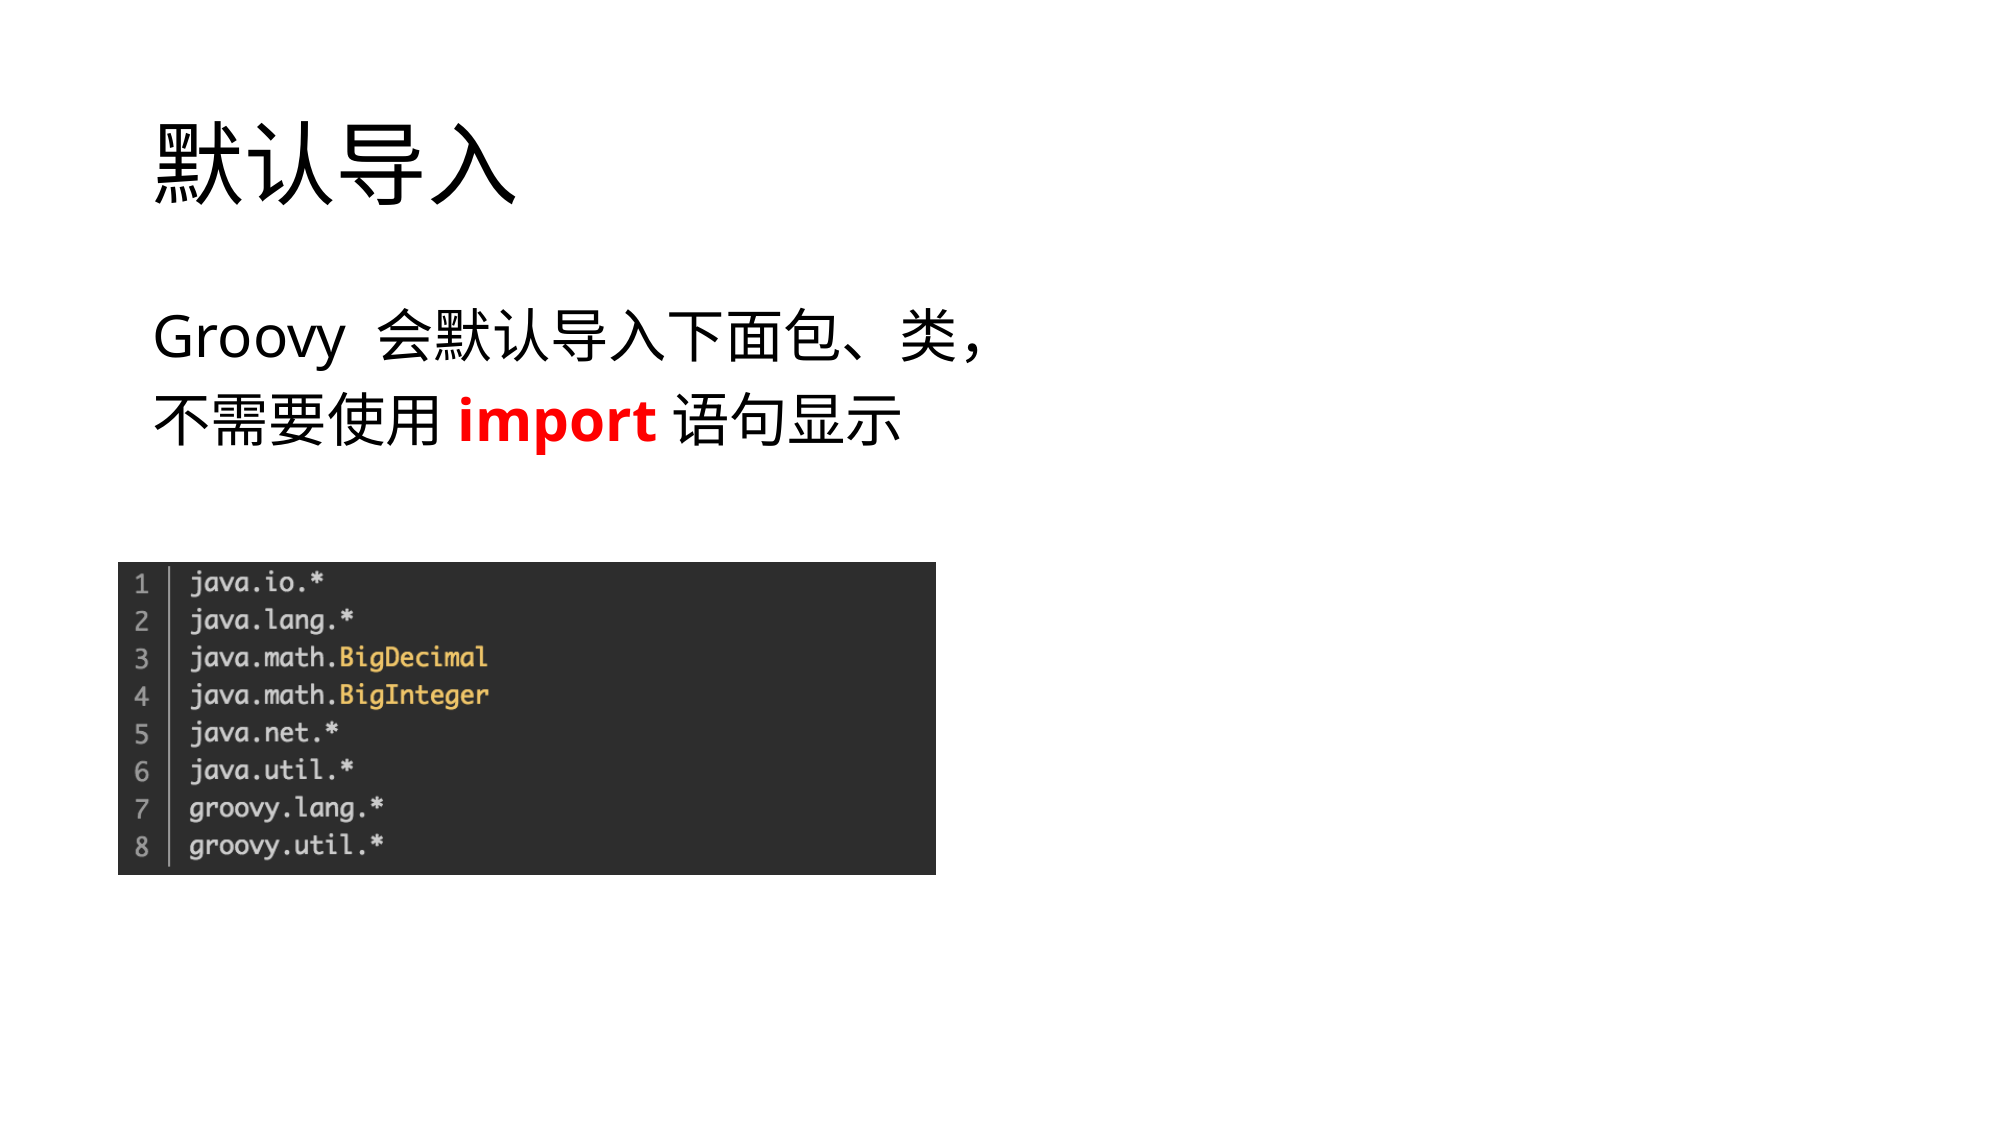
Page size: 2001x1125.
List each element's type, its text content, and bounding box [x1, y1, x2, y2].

title 默认导入 [137, 59, 1863, 278]
picture [118, 562, 936, 875]
list Groovy 会默认导入下面包、类， 不需要使用import语句显示 [137, 299, 1863, 1014]
